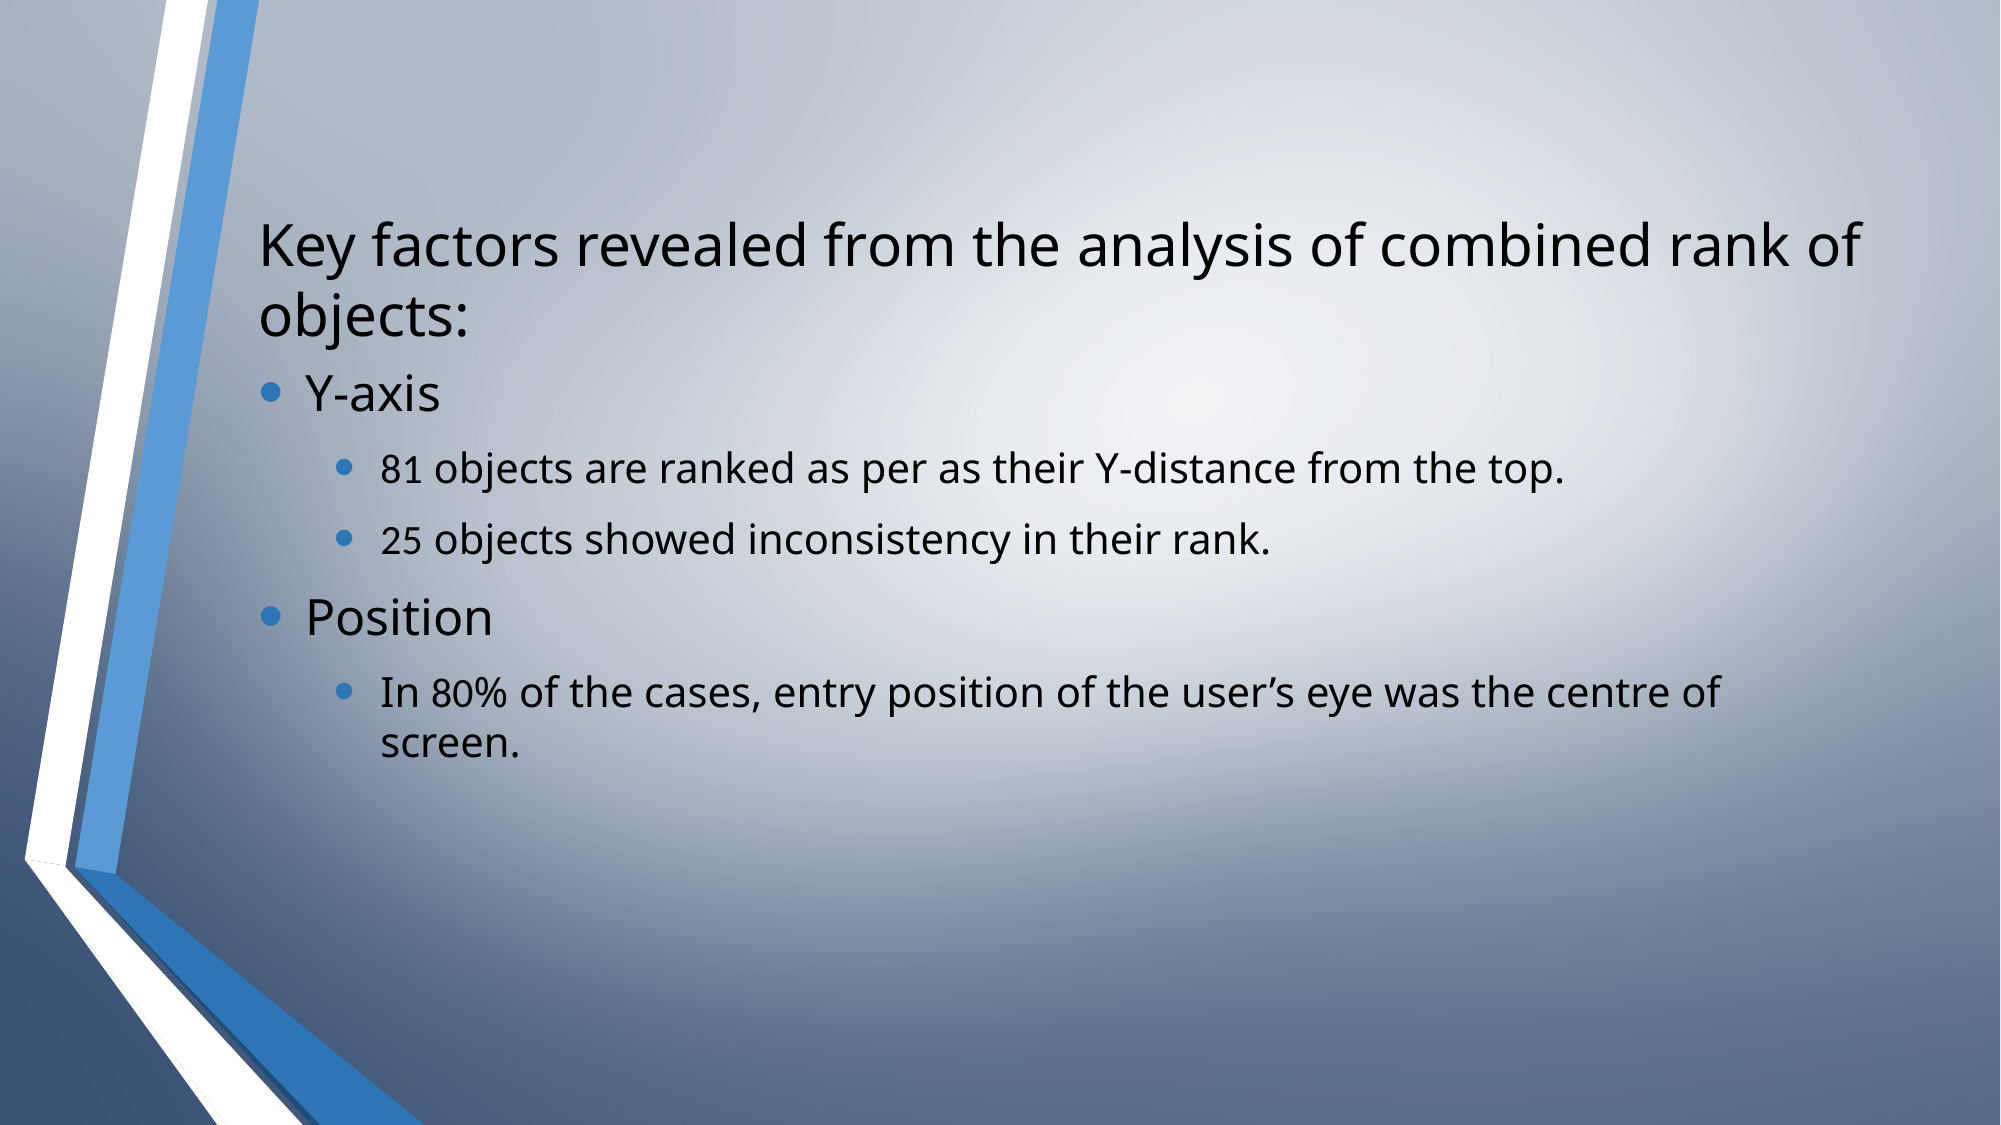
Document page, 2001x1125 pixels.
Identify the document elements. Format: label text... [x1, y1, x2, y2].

list Y-axis 81 objects are ranked as per as their Y-distance from the top. 25 objects showed inconsistency in their rank. Position In 80% of the cases, entry position of the user’s eye was the centre of screen. [243, 388, 1887, 901]
title Key factors revealed from the analysis of combined rank of objects: [243, 213, 1887, 343]
